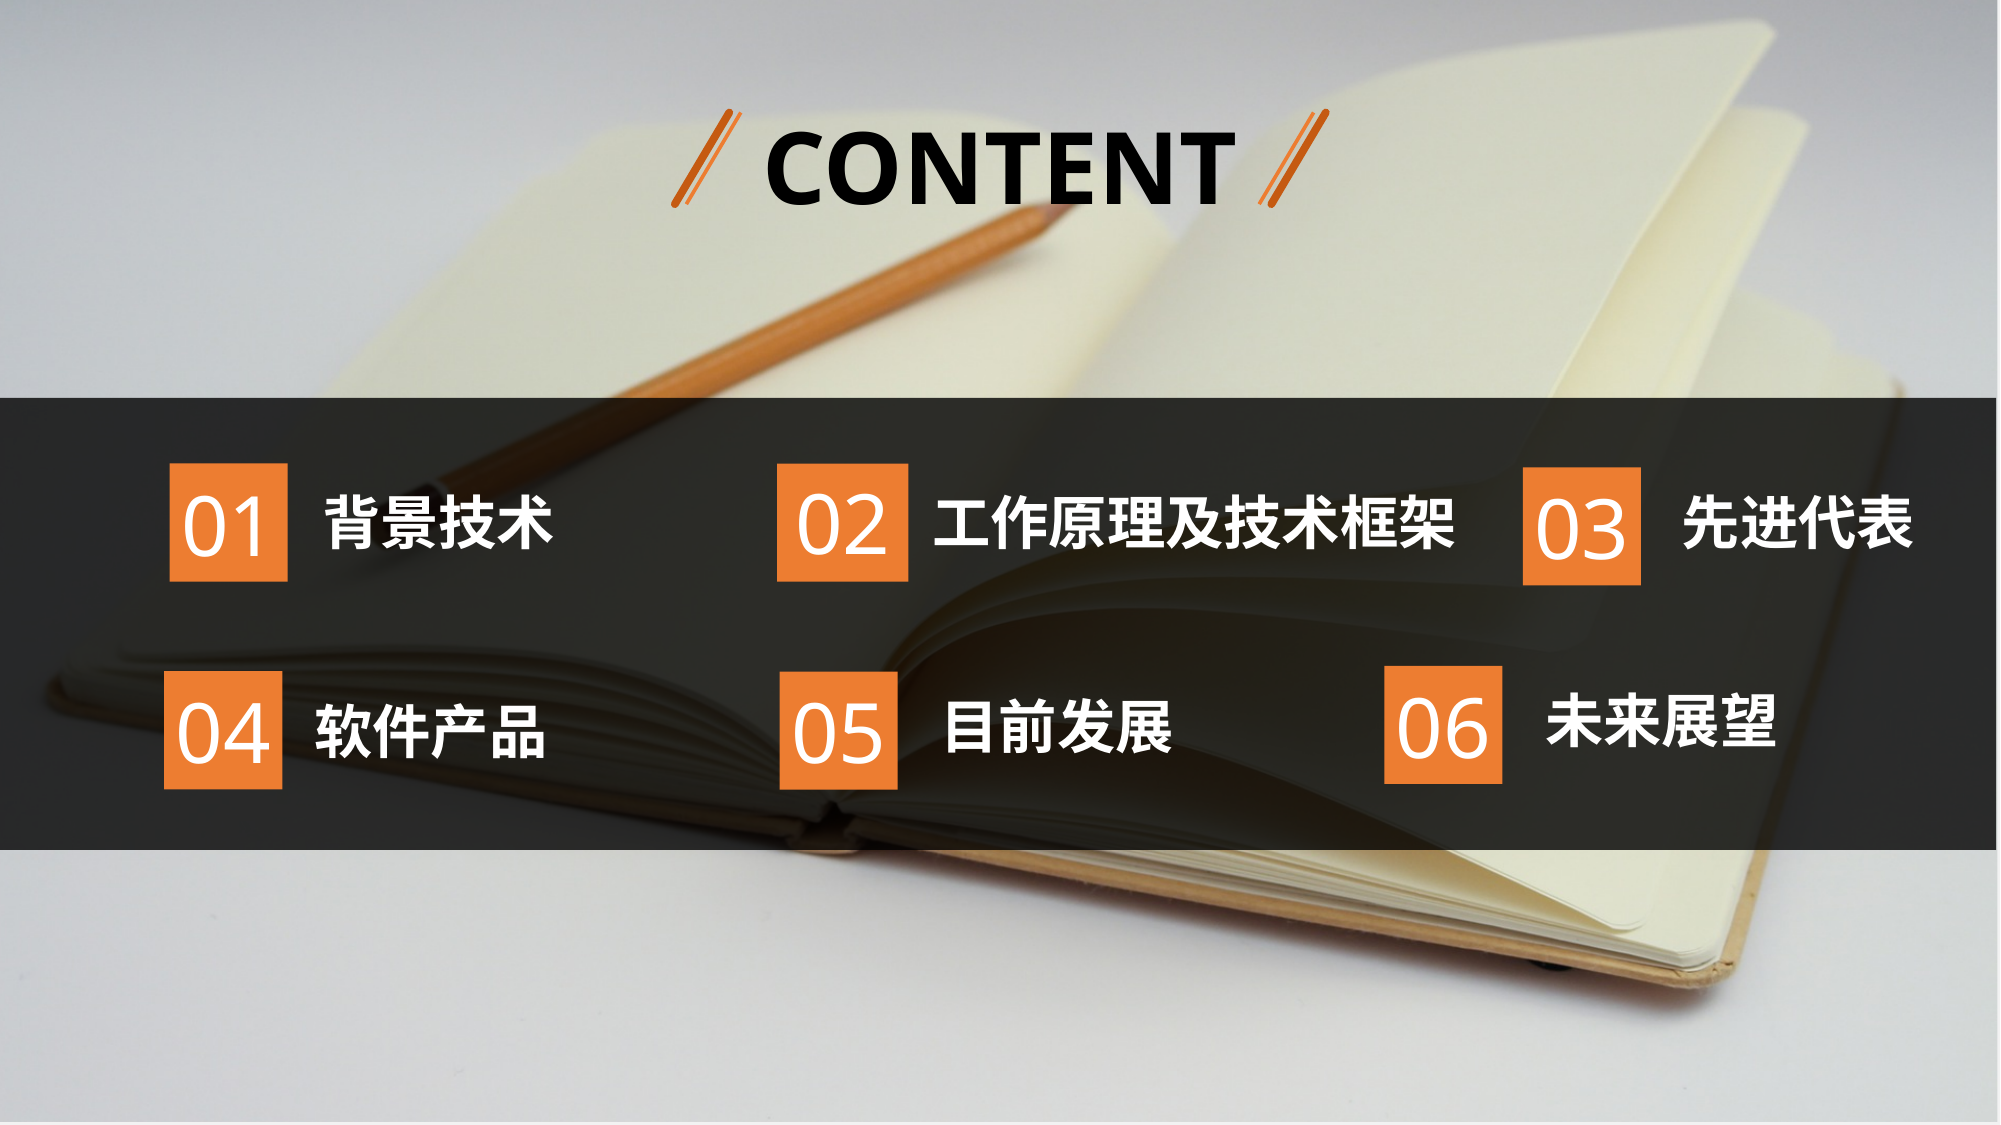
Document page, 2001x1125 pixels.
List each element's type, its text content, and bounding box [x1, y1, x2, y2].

picture [0, 0, 1998, 467]
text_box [1271, 112, 1326, 205]
text_box 软件产品 [299, 687, 765, 773]
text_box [674, 112, 730, 205]
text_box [157, 671, 290, 790]
text_box CONTENT [747, 97, 1253, 232]
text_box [770, 463, 1528, 582]
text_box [730, 112, 741, 205]
text_box [0, 397, 1997, 851]
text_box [1370, 665, 1846, 784]
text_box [1514, 467, 2000, 586]
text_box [765, 671, 1241, 790]
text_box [1259, 112, 1271, 205]
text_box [157, 463, 300, 582]
text_box 背景技术 [307, 478, 770, 564]
picture [0, 586, 1998, 1122]
